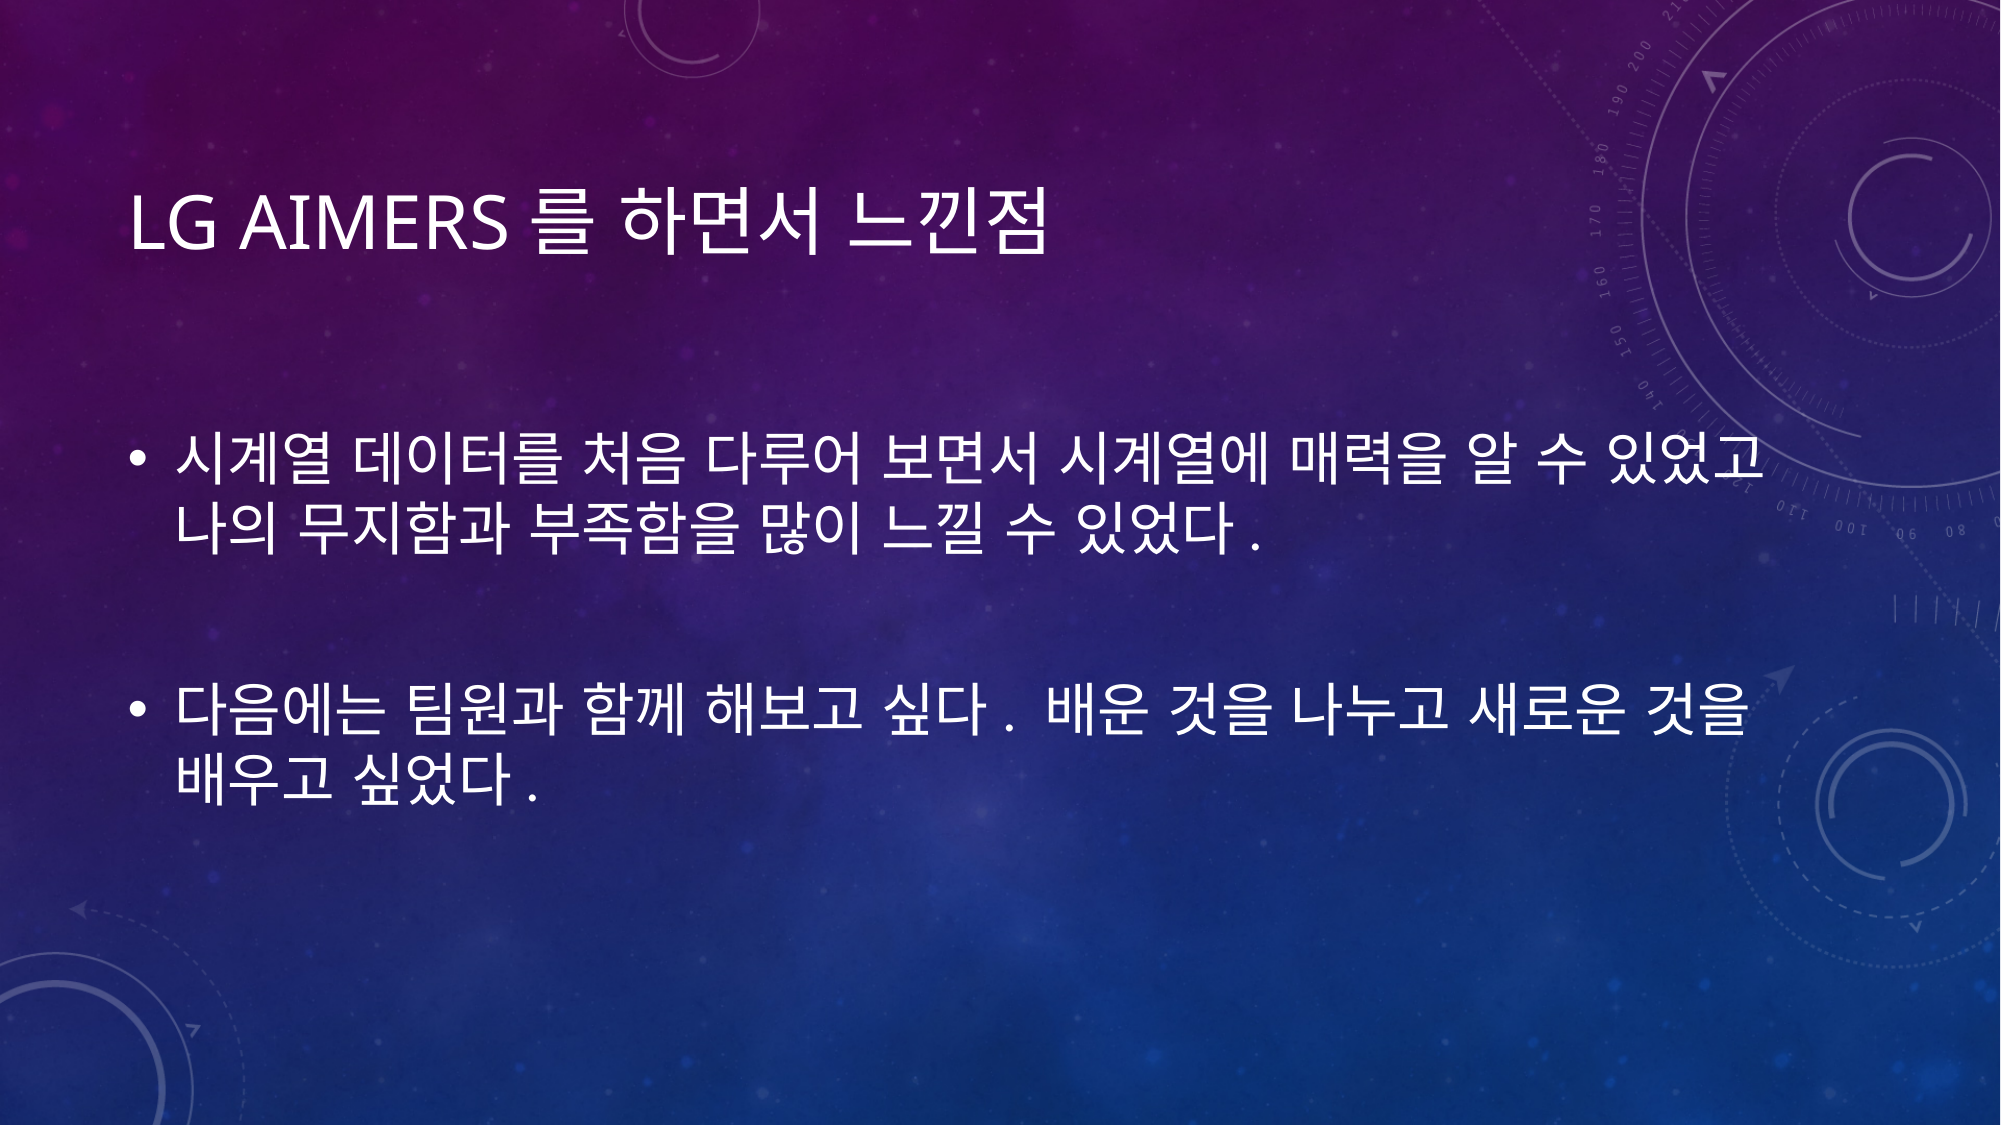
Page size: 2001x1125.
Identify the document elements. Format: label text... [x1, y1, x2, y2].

picture [0, 0, 2001, 1125]
title LG AIMERS를 하면서 느낀점 [112, 99, 1775, 339]
list 시계열 데이터를 처음 다루어 보면서 시계열에 매력을 알 수 있었고 나의 무지함과 부족함을 많이 느낄 수 있었다. 다음에는 팀원과 함께 해보고 싶다. 배운 것을 나누고 새로운 것을 배우고 싶었다. [112, 351, 1849, 950]
